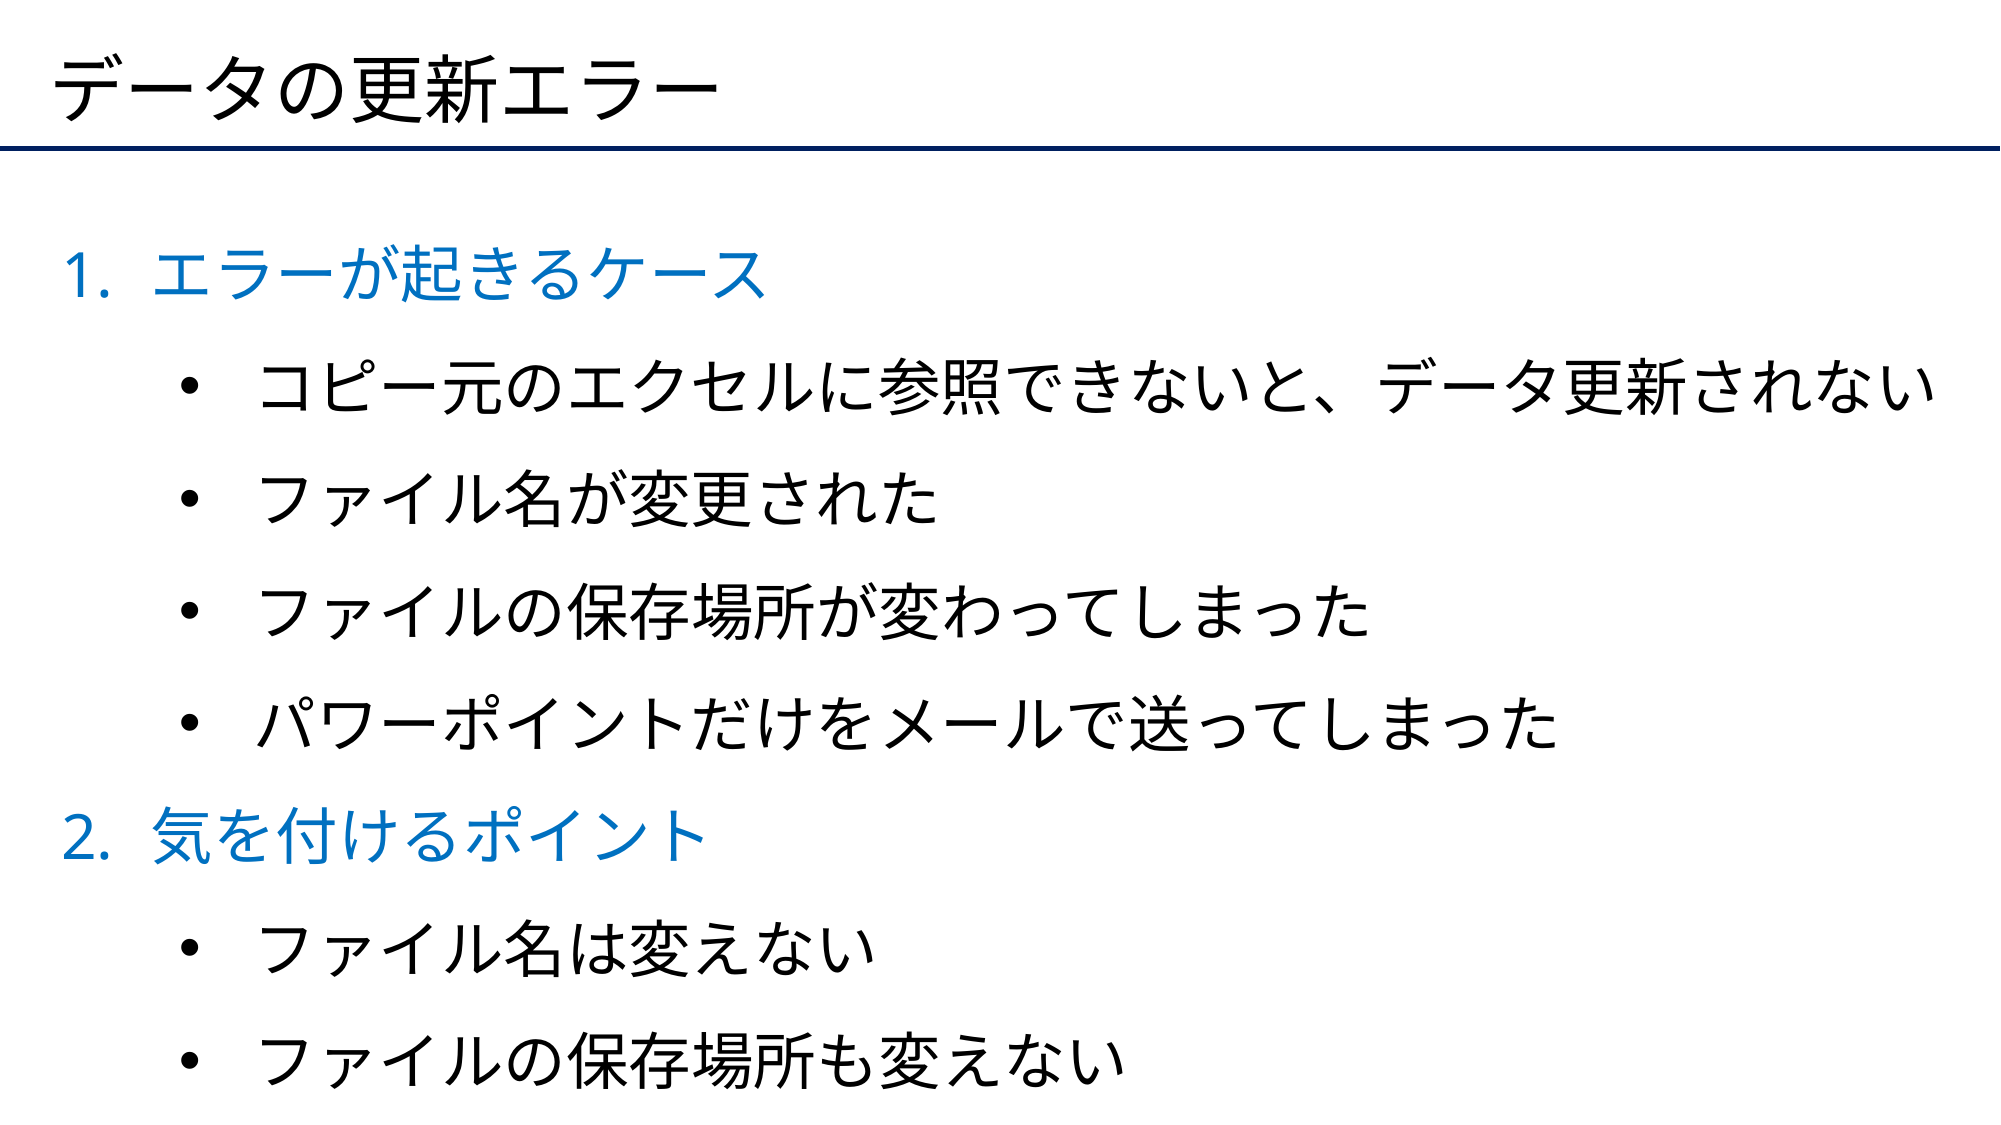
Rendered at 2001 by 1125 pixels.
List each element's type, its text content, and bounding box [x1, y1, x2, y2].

text_box エラーが起きるケース コピー元のエクセルに参照できないと、データ更新されない ファイル名が変更された ファイルの保存場所が変わってしまった パワーポイントだけをメールで送ってしまった 気を付けるポイント ファイル名は変えない ファイルの保存場所も変えない [46, 190, 1981, 1105]
title データの更新エラー [34, 30, 1925, 157]
